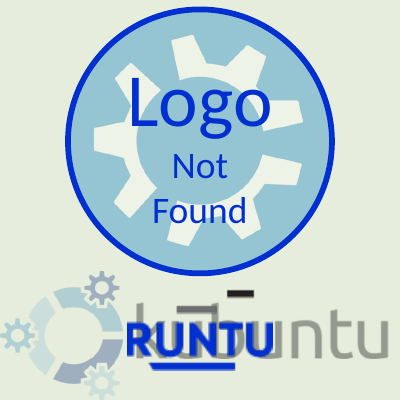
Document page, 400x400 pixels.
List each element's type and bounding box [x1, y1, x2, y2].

text_box [0, 0, 400, 400]
